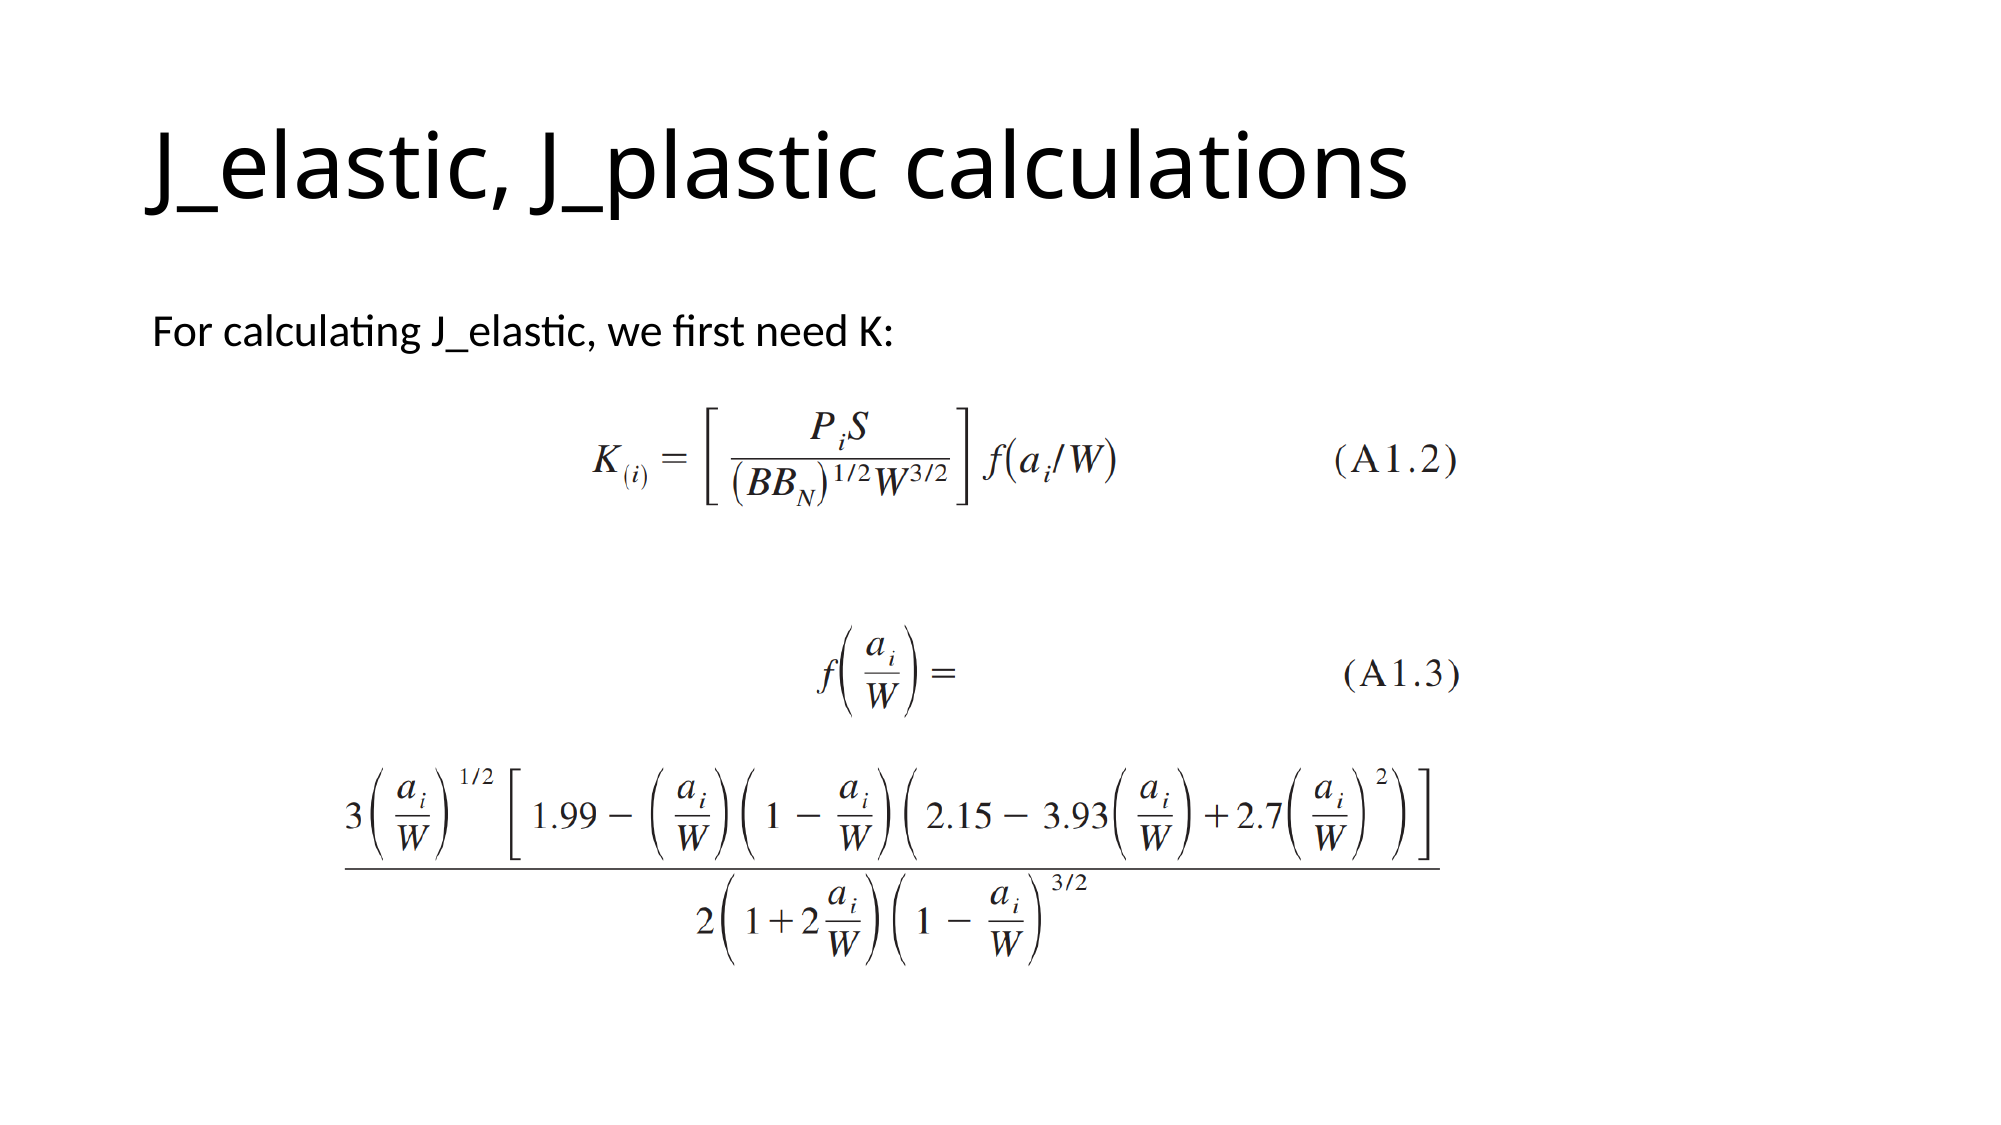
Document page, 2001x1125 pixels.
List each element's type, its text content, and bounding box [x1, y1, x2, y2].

picture [319, 623, 1502, 983]
picture [565, 392, 1473, 531]
title J_elastic, J_plastic calculations [137, 59, 1863, 278]
list For calculating J_elastic, we first need K: [137, 299, 1863, 1014]
